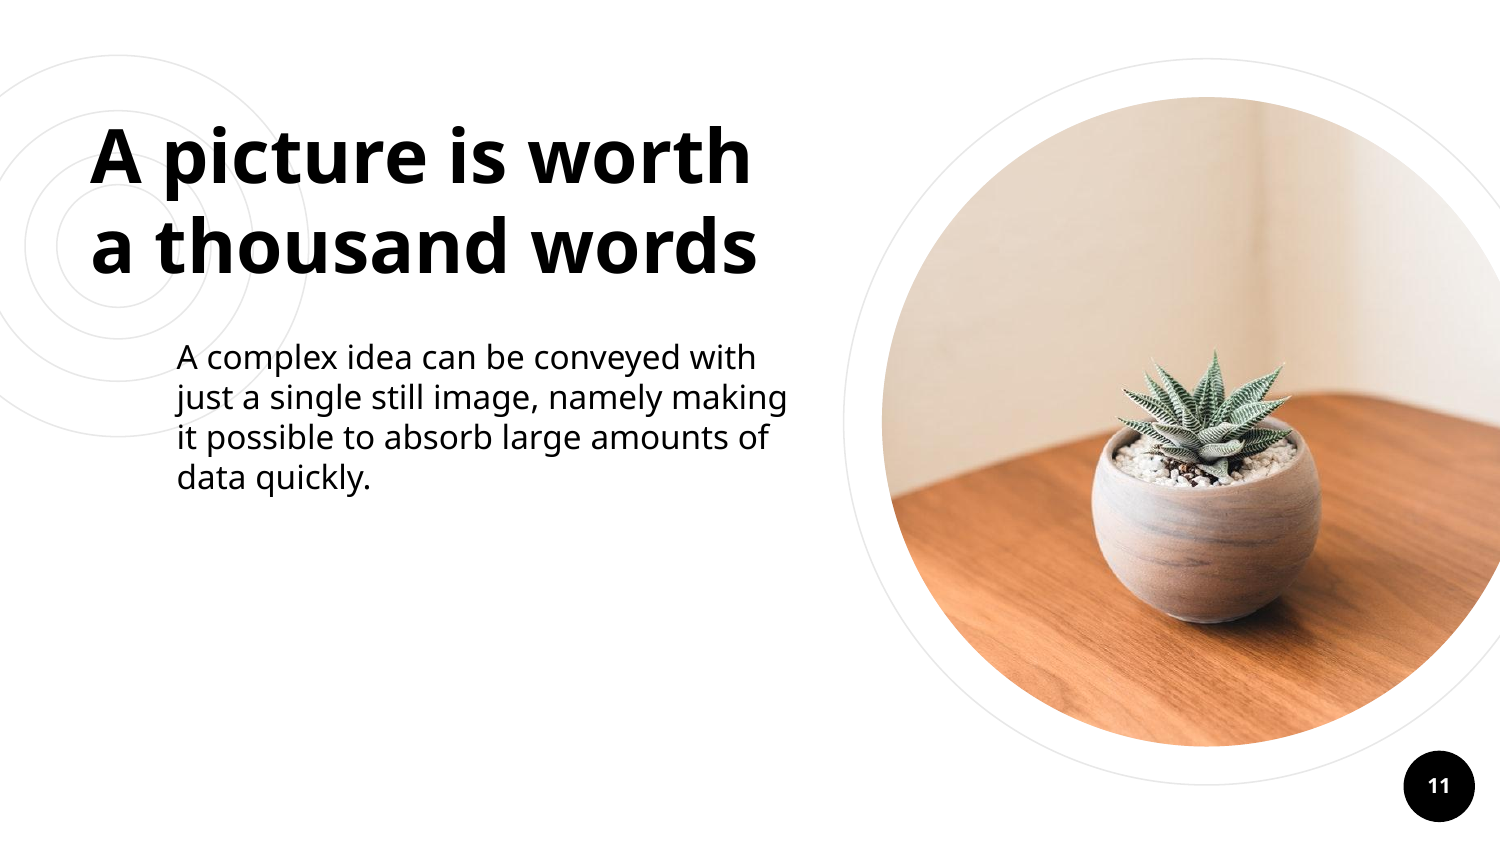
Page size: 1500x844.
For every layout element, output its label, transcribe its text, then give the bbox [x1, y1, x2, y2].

slide_number 11 [1403, 755, 1475, 823]
picture [881, 96, 1500, 747]
list A complex idea can be conveyed with just a single still image, namely making it possible to absorb large amounts of data quickly. [161, 321, 814, 751]
title A picture is worth a thousand words [75, 191, 814, 304]
